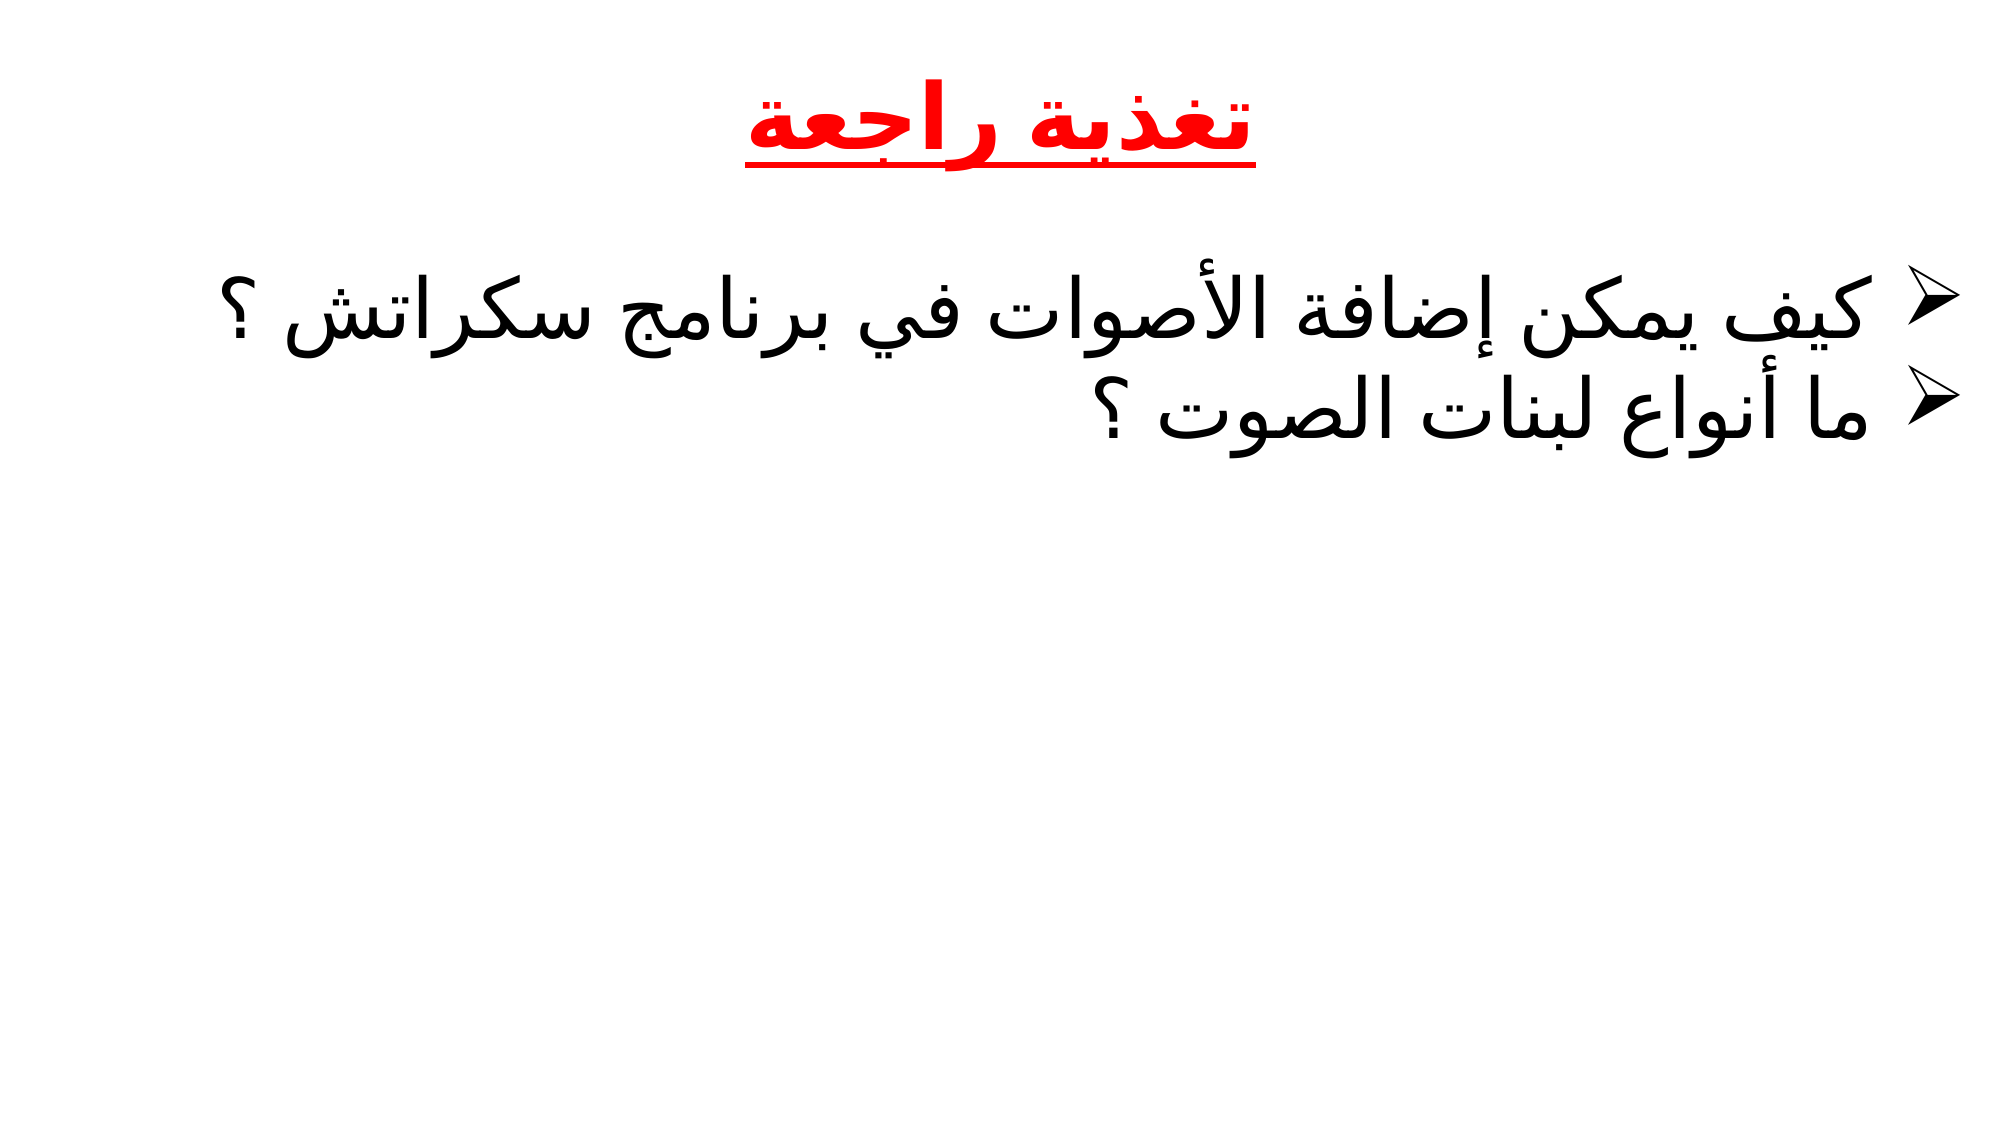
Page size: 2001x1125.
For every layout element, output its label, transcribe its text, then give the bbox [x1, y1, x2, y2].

text_box تغذية راجعة [65, 50, 1936, 176]
text_box كيف يمكن إضافة الأصوات في برنامج سكراتش ؟ ما أنواع لبنات الصوت ؟ [101, 175, 2000, 536]
